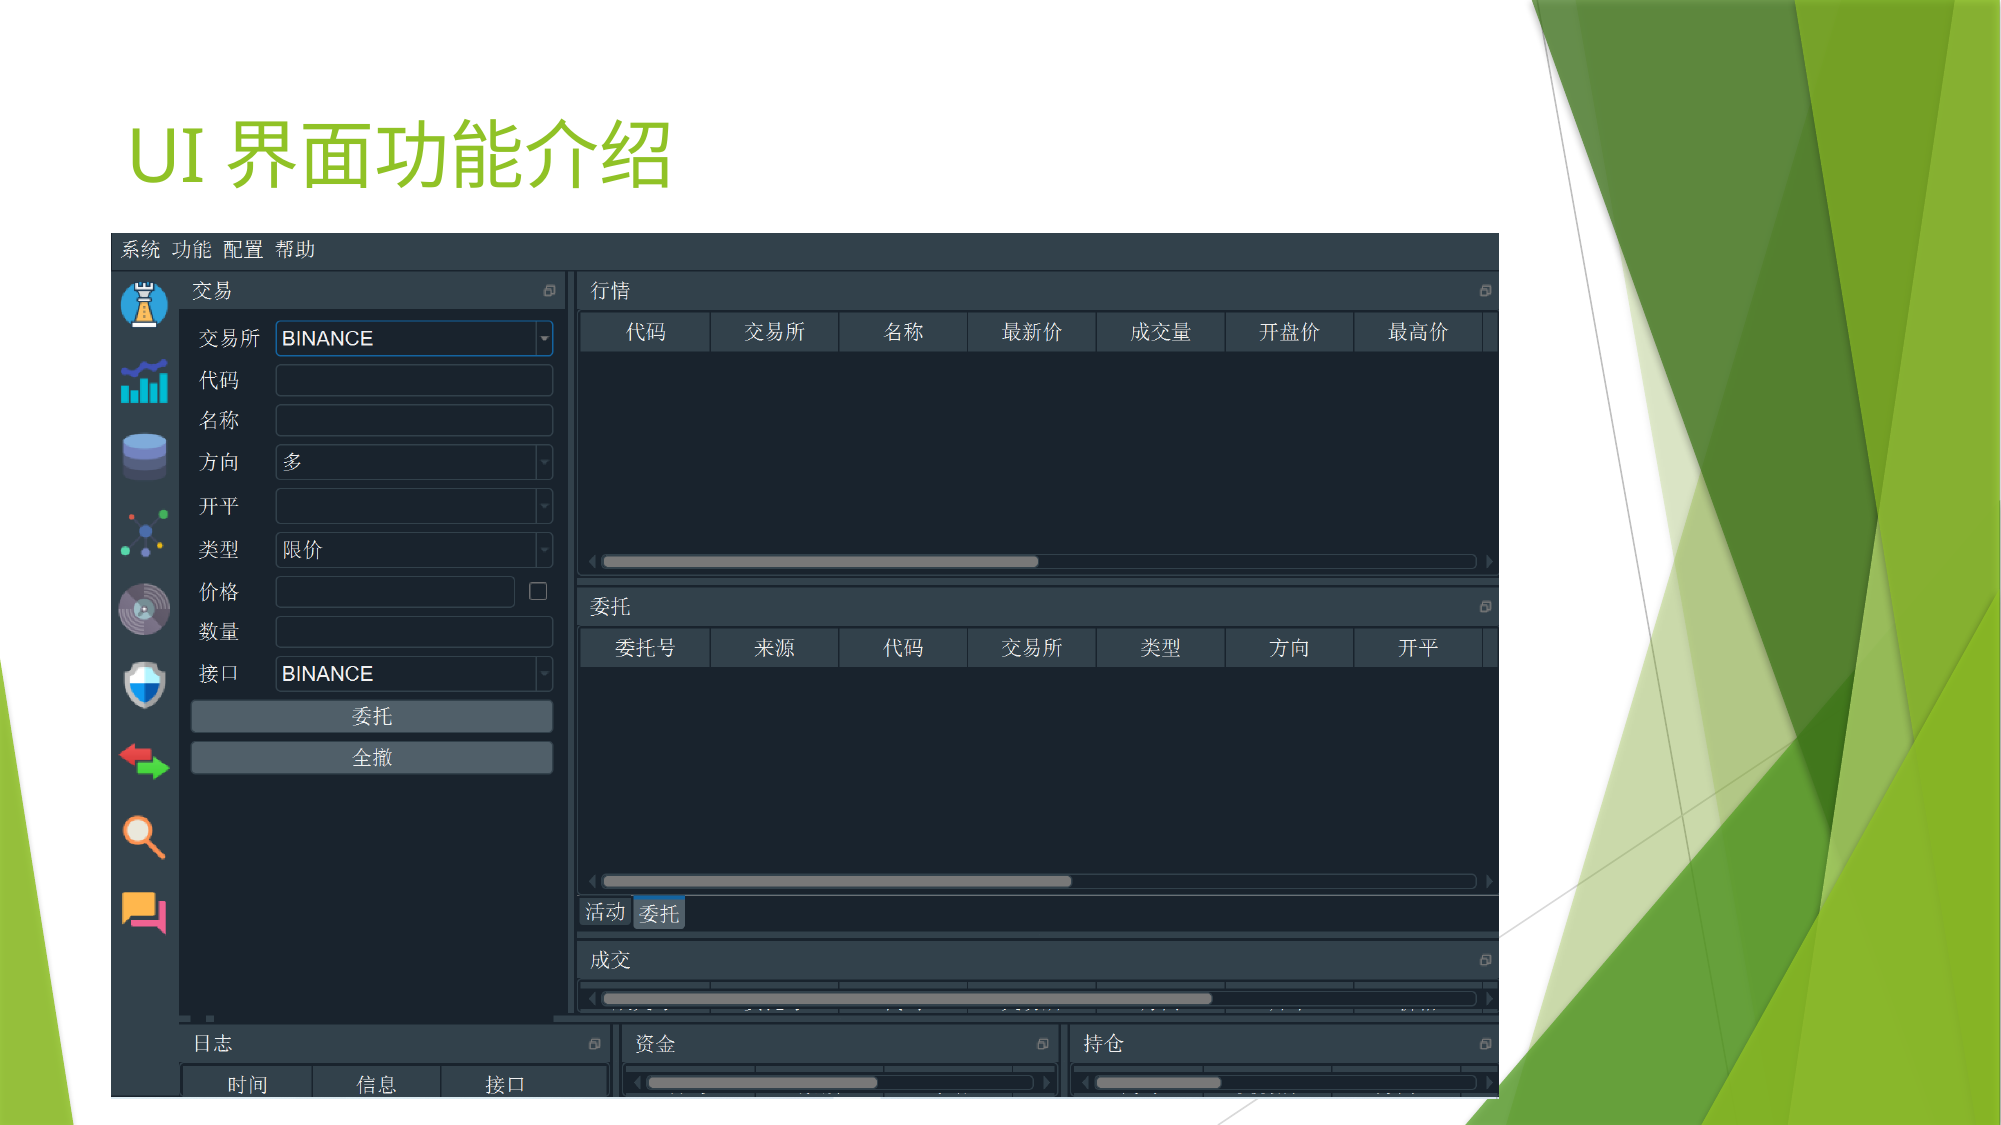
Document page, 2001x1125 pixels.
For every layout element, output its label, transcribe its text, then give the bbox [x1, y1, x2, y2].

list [110, 233, 1500, 1099]
title UI界面功能介绍 [111, 99, 1522, 317]
